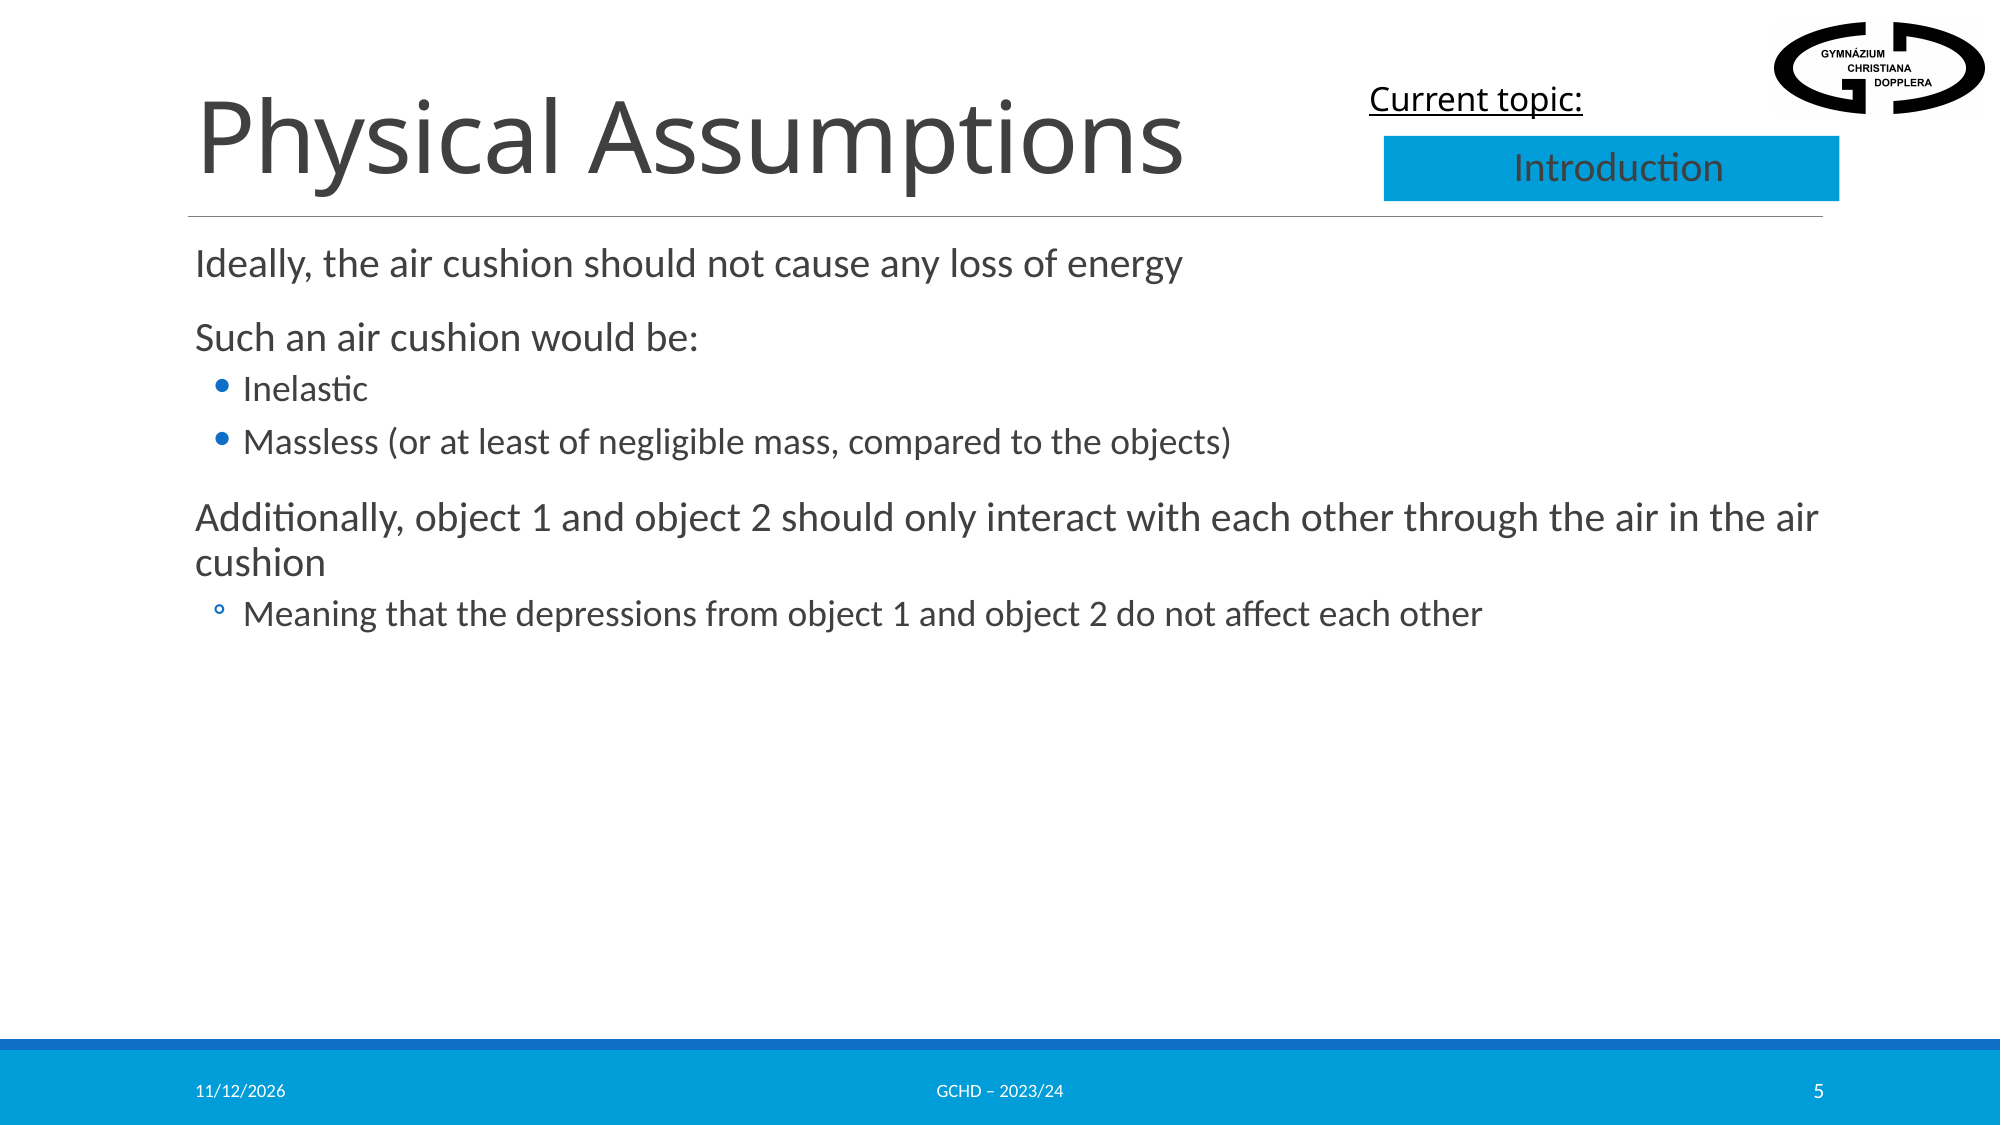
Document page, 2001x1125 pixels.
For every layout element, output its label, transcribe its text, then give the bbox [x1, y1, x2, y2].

footer GCHD – 2023/24 [604, 1059, 1396, 1120]
list Introduction [1383, 135, 1840, 202]
slide_number 5 [1624, 1059, 1840, 1120]
title Physical Assumptions [180, 47, 1360, 202]
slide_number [180, 1059, 586, 1120]
list Ideally, the air cushion should not cause any loss of energy Such an air cushion would be: Inelastic Massless (or at least of negligible mass, compared to the objects) Additionally, object 1 and object 2 should only interact with each other through the air in the air cushion Meaning that the depressions from object 1 and object 2 do not affect each other [180, 233, 1830, 963]
picture [1774, 22, 1985, 114]
